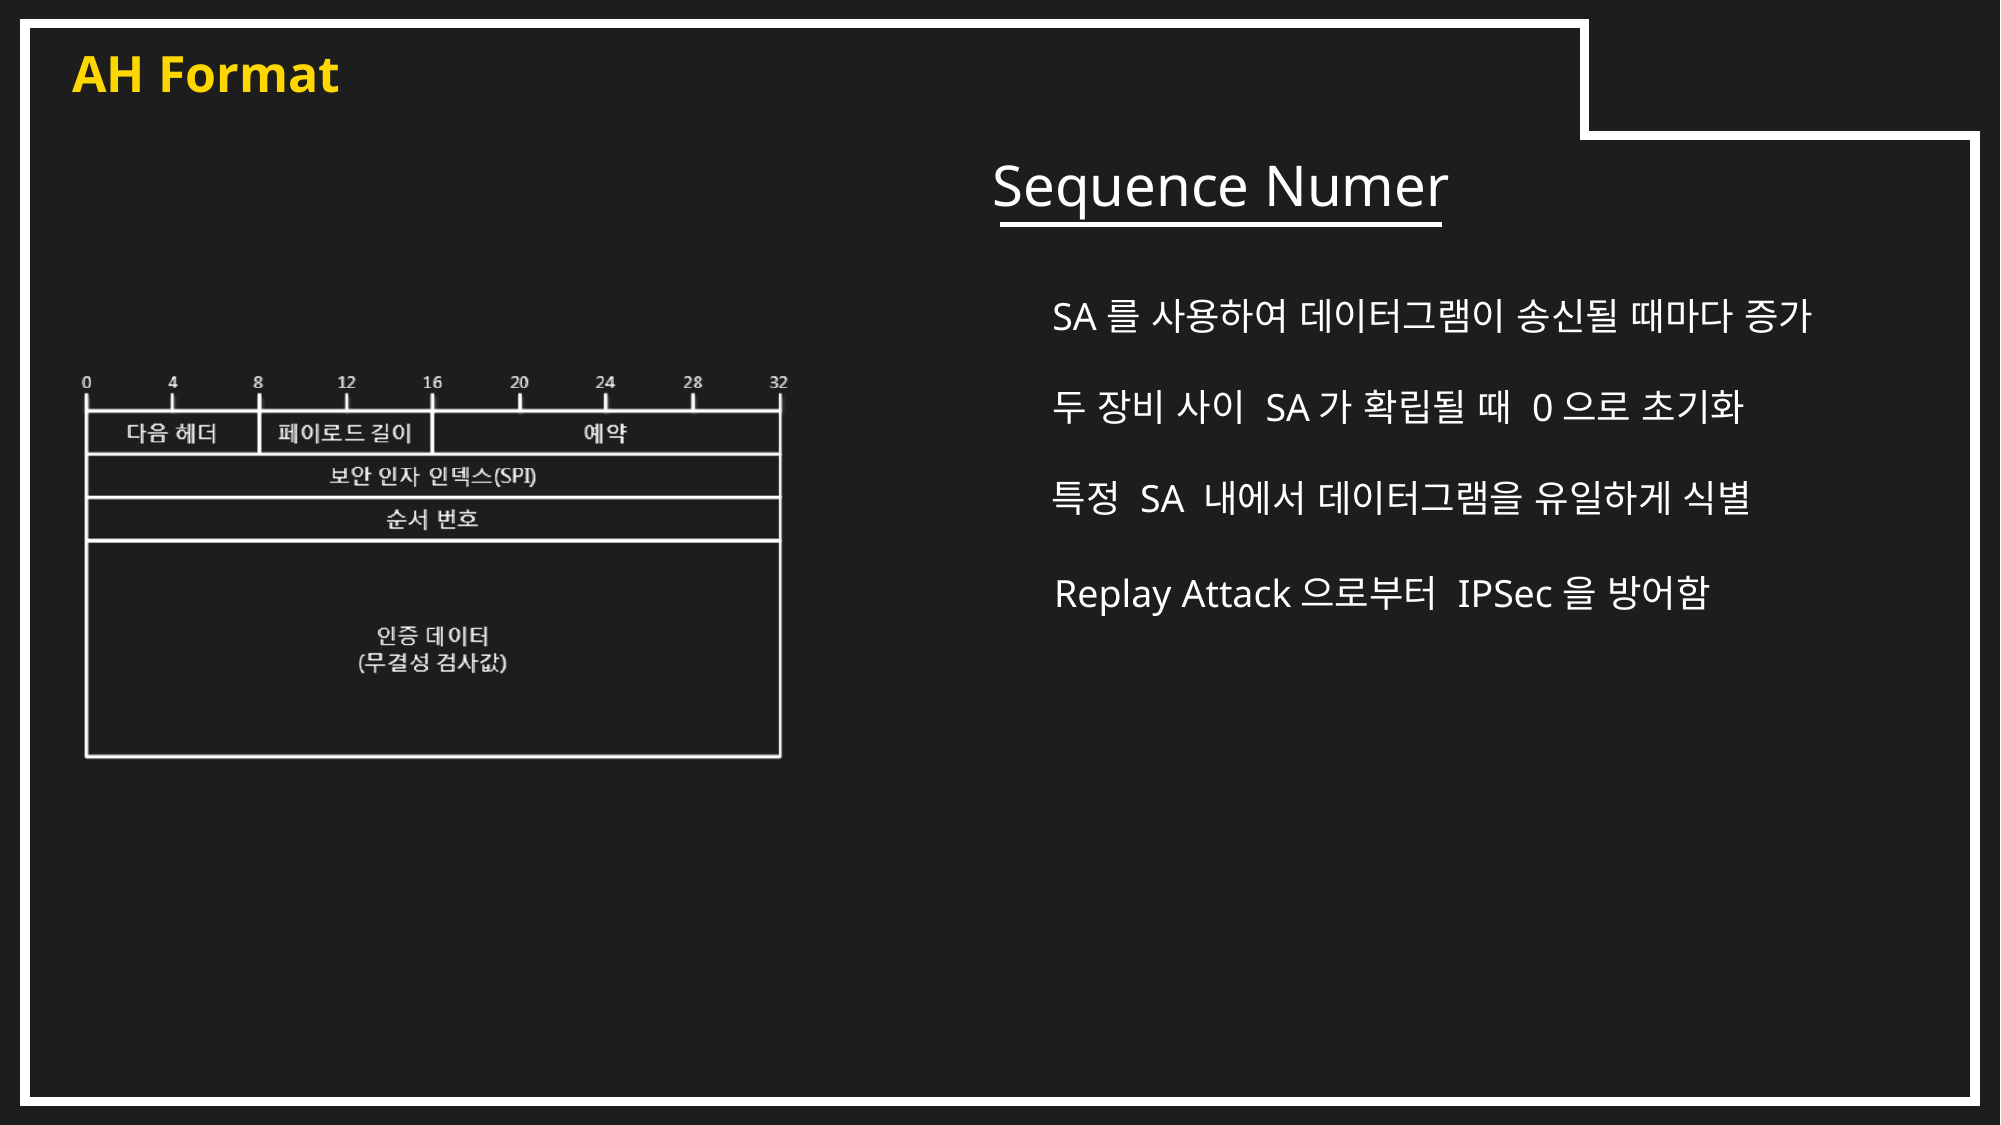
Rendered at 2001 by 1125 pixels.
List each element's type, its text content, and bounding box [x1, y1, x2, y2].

text_box Sequence Numer [963, 143, 1479, 226]
picture [64, 361, 806, 764]
text_box 두 장비 사이 SA가 확립될 때 0으로 초기화 [1037, 371, 1844, 443]
text_box SA를 사용하여 데이터그램이 송신될 때마다 증가 [1037, 280, 1905, 352]
text_box Replay Attack으로부터 IPSec을 방어함 [1038, 556, 1846, 628]
text_box AH Format [0, 0, 414, 145]
text_box 특정 SA 내에서 데이터그램을 유일하게 식별 [1036, 462, 1843, 534]
